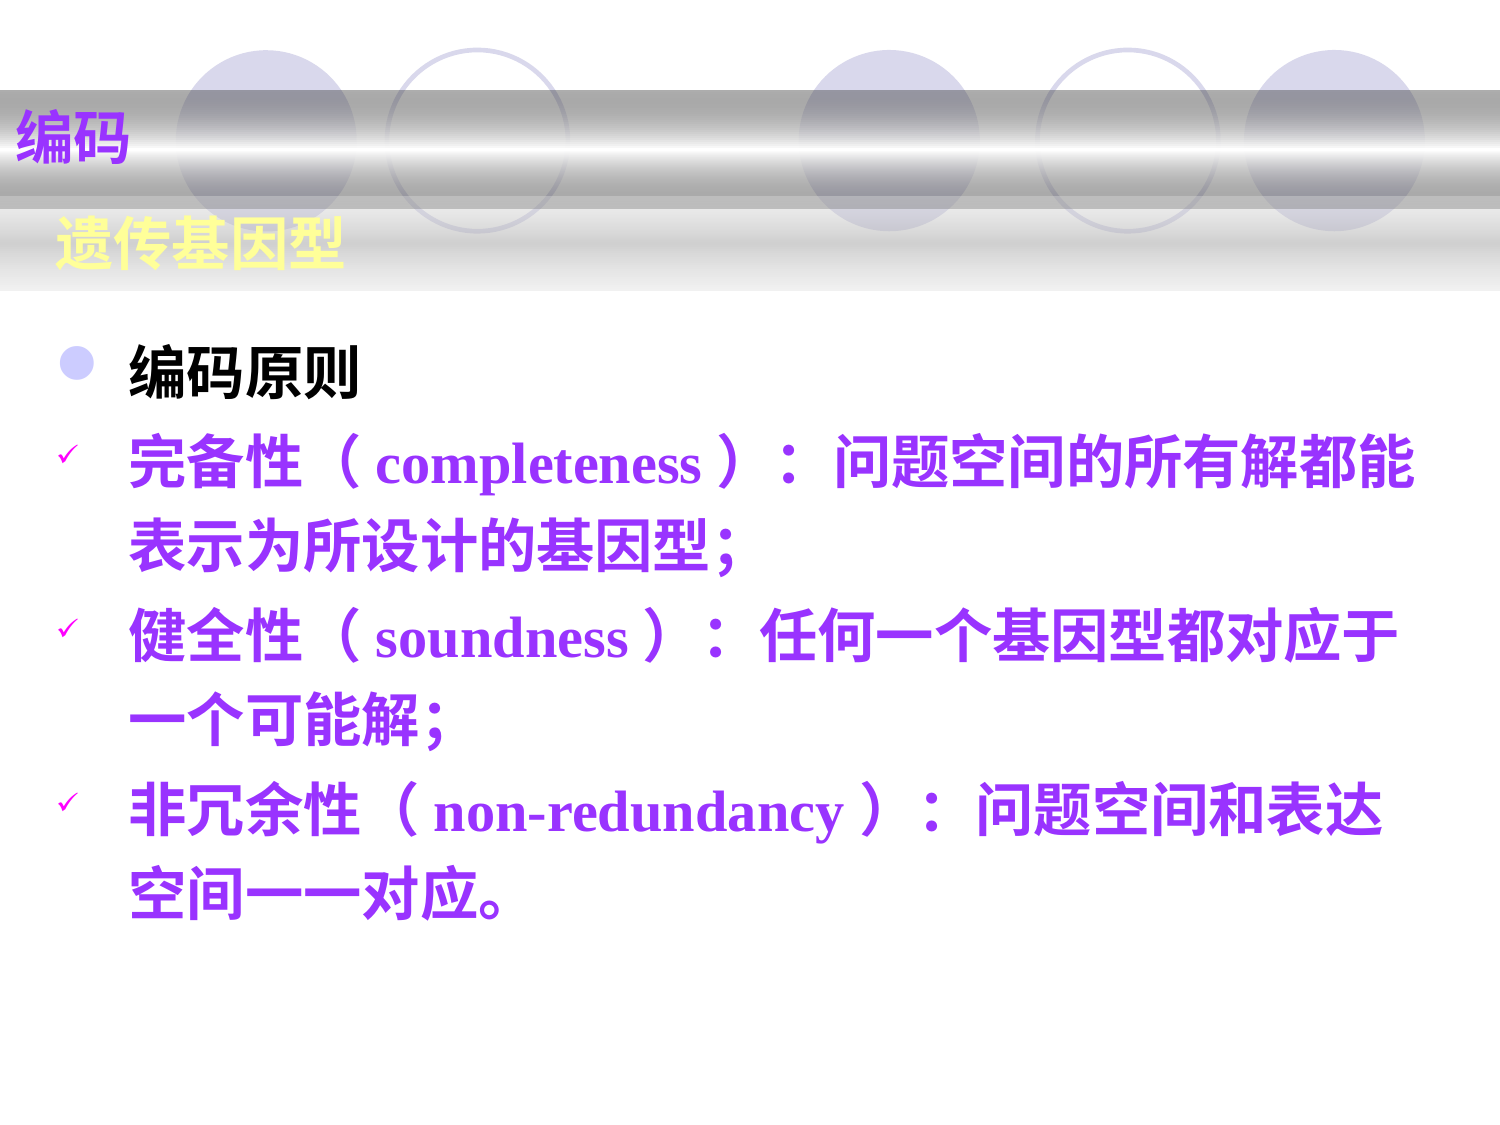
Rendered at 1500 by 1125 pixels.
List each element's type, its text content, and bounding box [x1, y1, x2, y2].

list 编码 [0, 90, 1500, 196]
text_box 遗传基因型 [0, 196, 1500, 291]
text_box 编码原则 完备性（completeness）：问题空间的所有解都能表示为所设计的基因型； 健全性（soundness）：任何一个基因型都对应于一个可能解； 非冗余性（non-redundancy）：问题空间和表达空间一一对应。 [41, 314, 1443, 1094]
